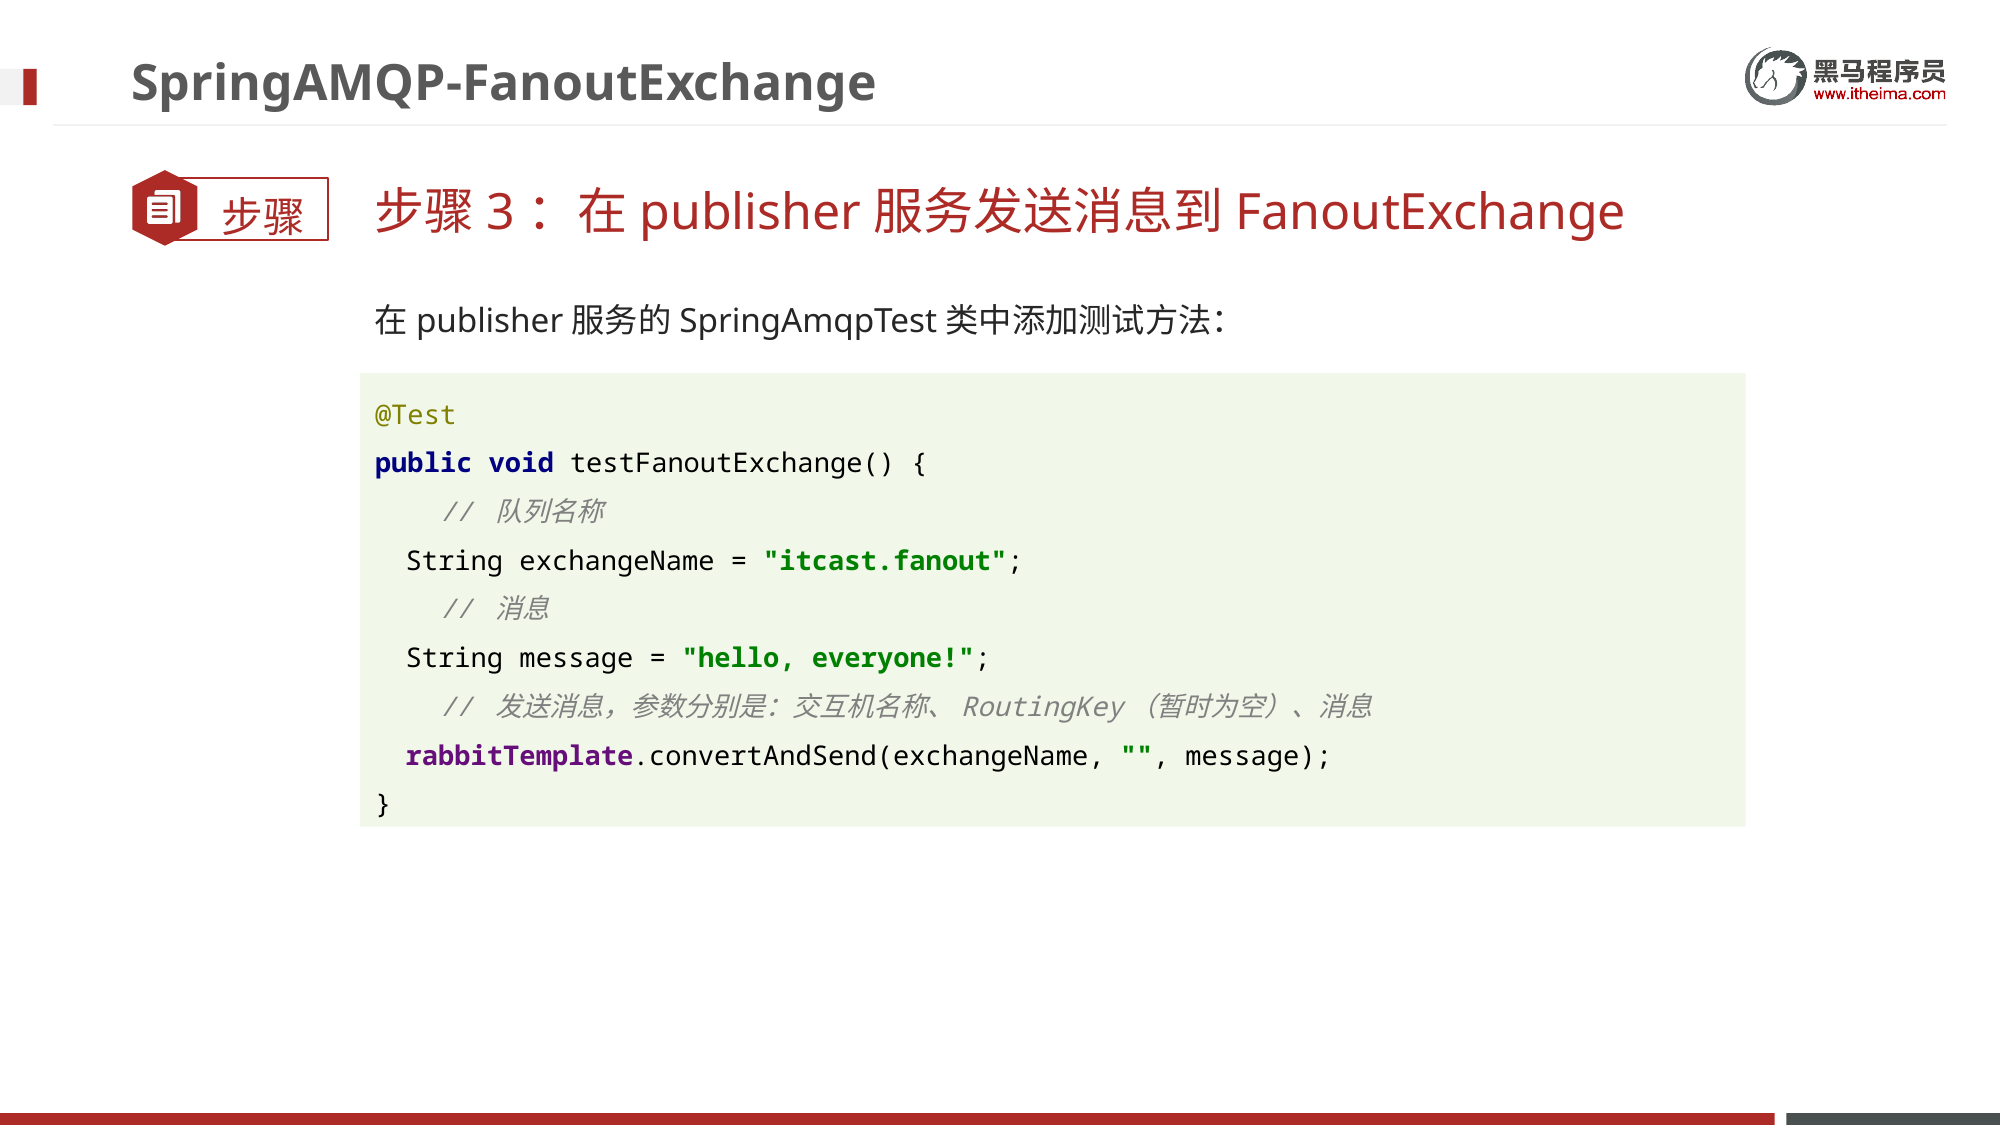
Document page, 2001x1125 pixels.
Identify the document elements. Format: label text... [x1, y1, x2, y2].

text_box @Test public void testFanoutExchange() { // 队列名称 String exchangeName = "itcast.fanout"; // 消息 String message = "hello, everyone!"; // 发送消息，参数分别是：交互机名称、RoutingKey（暂时为空）、消息 rabbitTemplate.convertAndSend(exchangeName, "", message); } [360, 373, 1746, 827]
picture [147, 190, 181, 224]
title SpringAMQP-FanoutExchange [116, 38, 1556, 124]
list 步骤3：在publisher服务发送消息到FanoutExchange [360, 166, 1872, 252]
list 在publisher服务的SpringAmqpTest类中添加测试方法： [360, 271, 1872, 964]
picture [1744, 46, 1946, 106]
